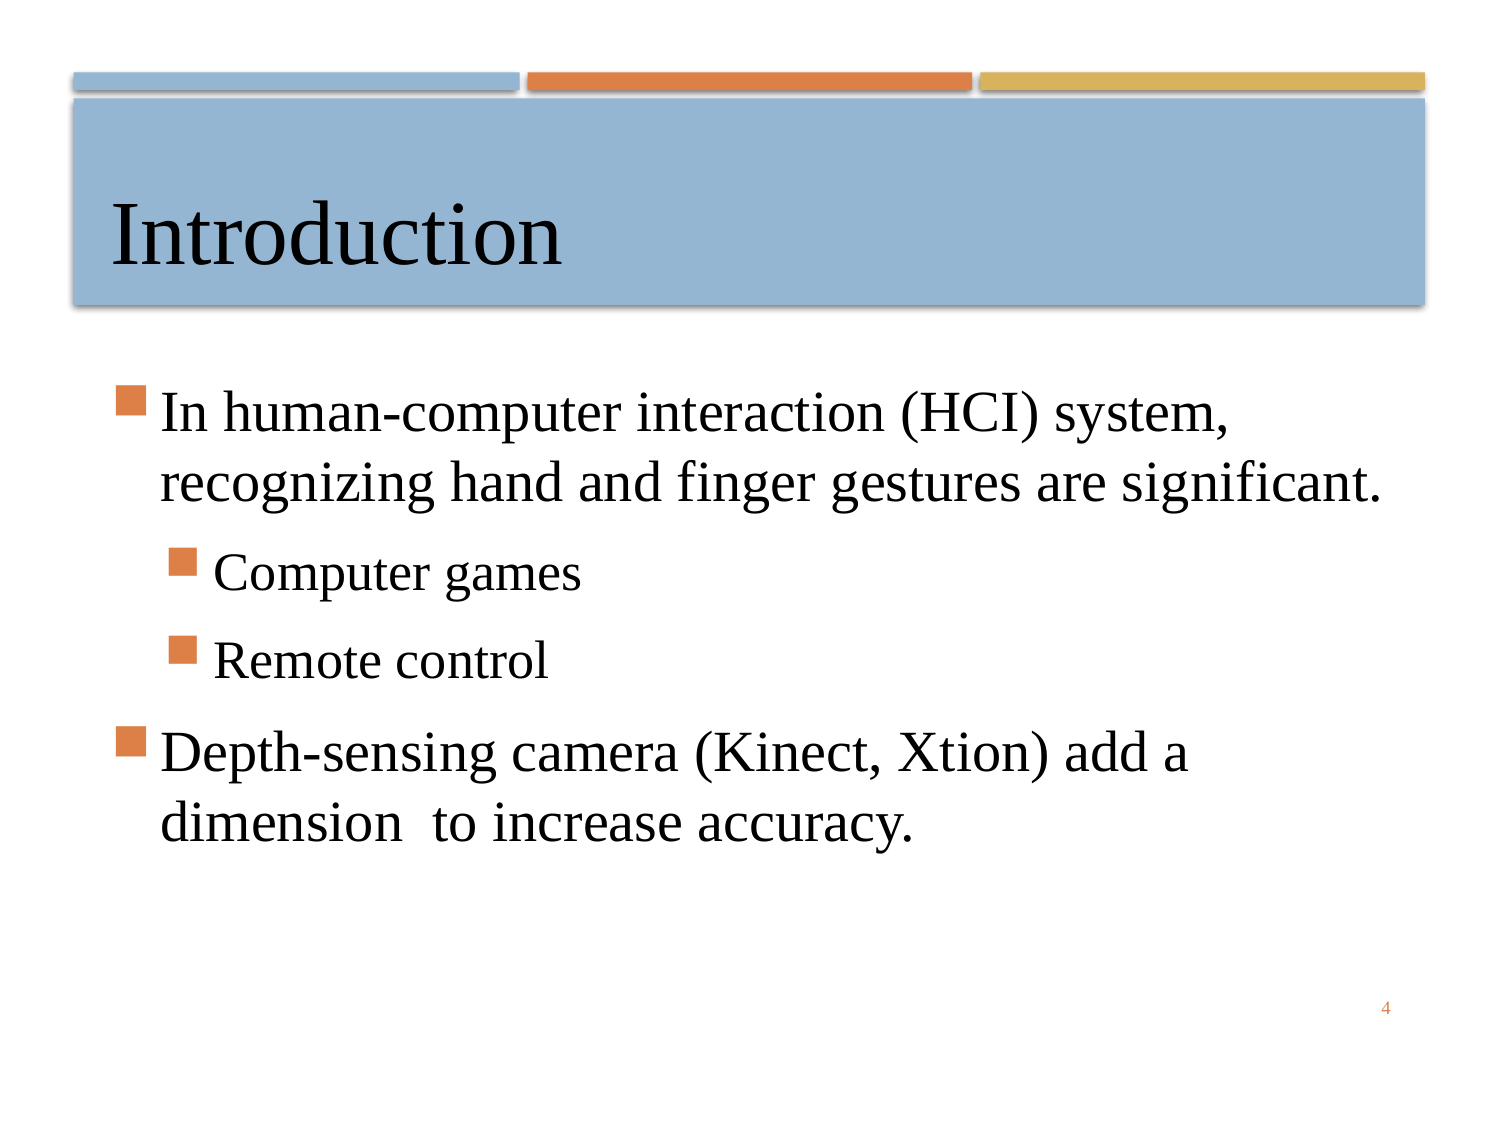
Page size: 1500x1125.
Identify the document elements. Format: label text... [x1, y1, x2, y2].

title Introduction [95, 112, 1406, 291]
slide_number 4 [1279, 977, 1406, 1037]
list In human-computer interaction (HCI) system, recognizing hand and finger gestures are significant. Computer games Remote control Depth-sensing camera (Kinect, Xtion) add a dimension to increase accuracy. [95, 365, 1406, 962]
